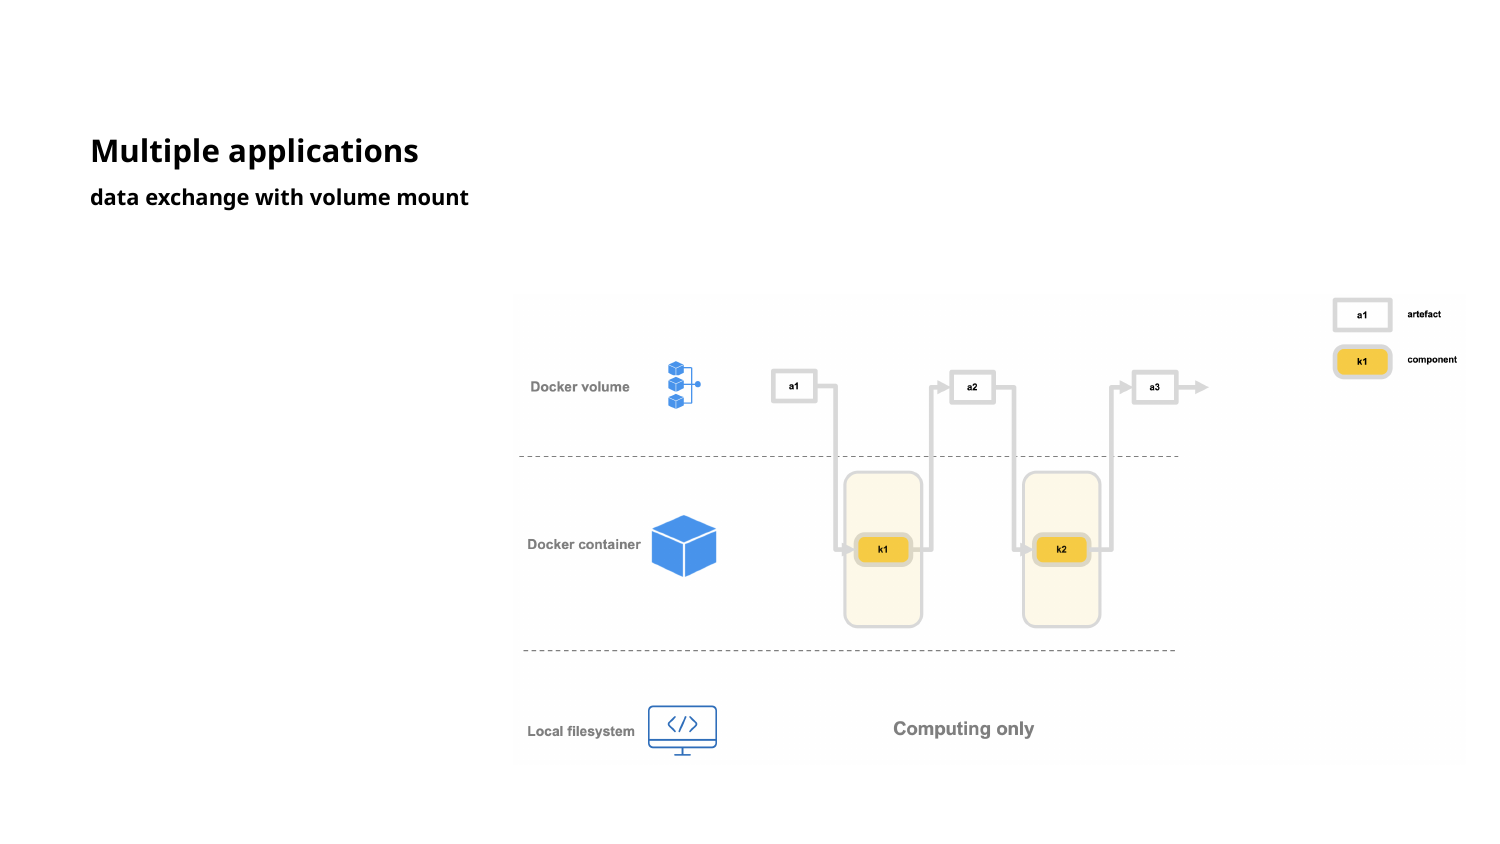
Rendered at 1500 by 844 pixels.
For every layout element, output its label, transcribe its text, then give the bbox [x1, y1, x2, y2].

title Multiple applications [75, 33, 569, 176]
picture [513, 294, 1466, 765]
list data exchange with volume mount [75, 176, 569, 754]
